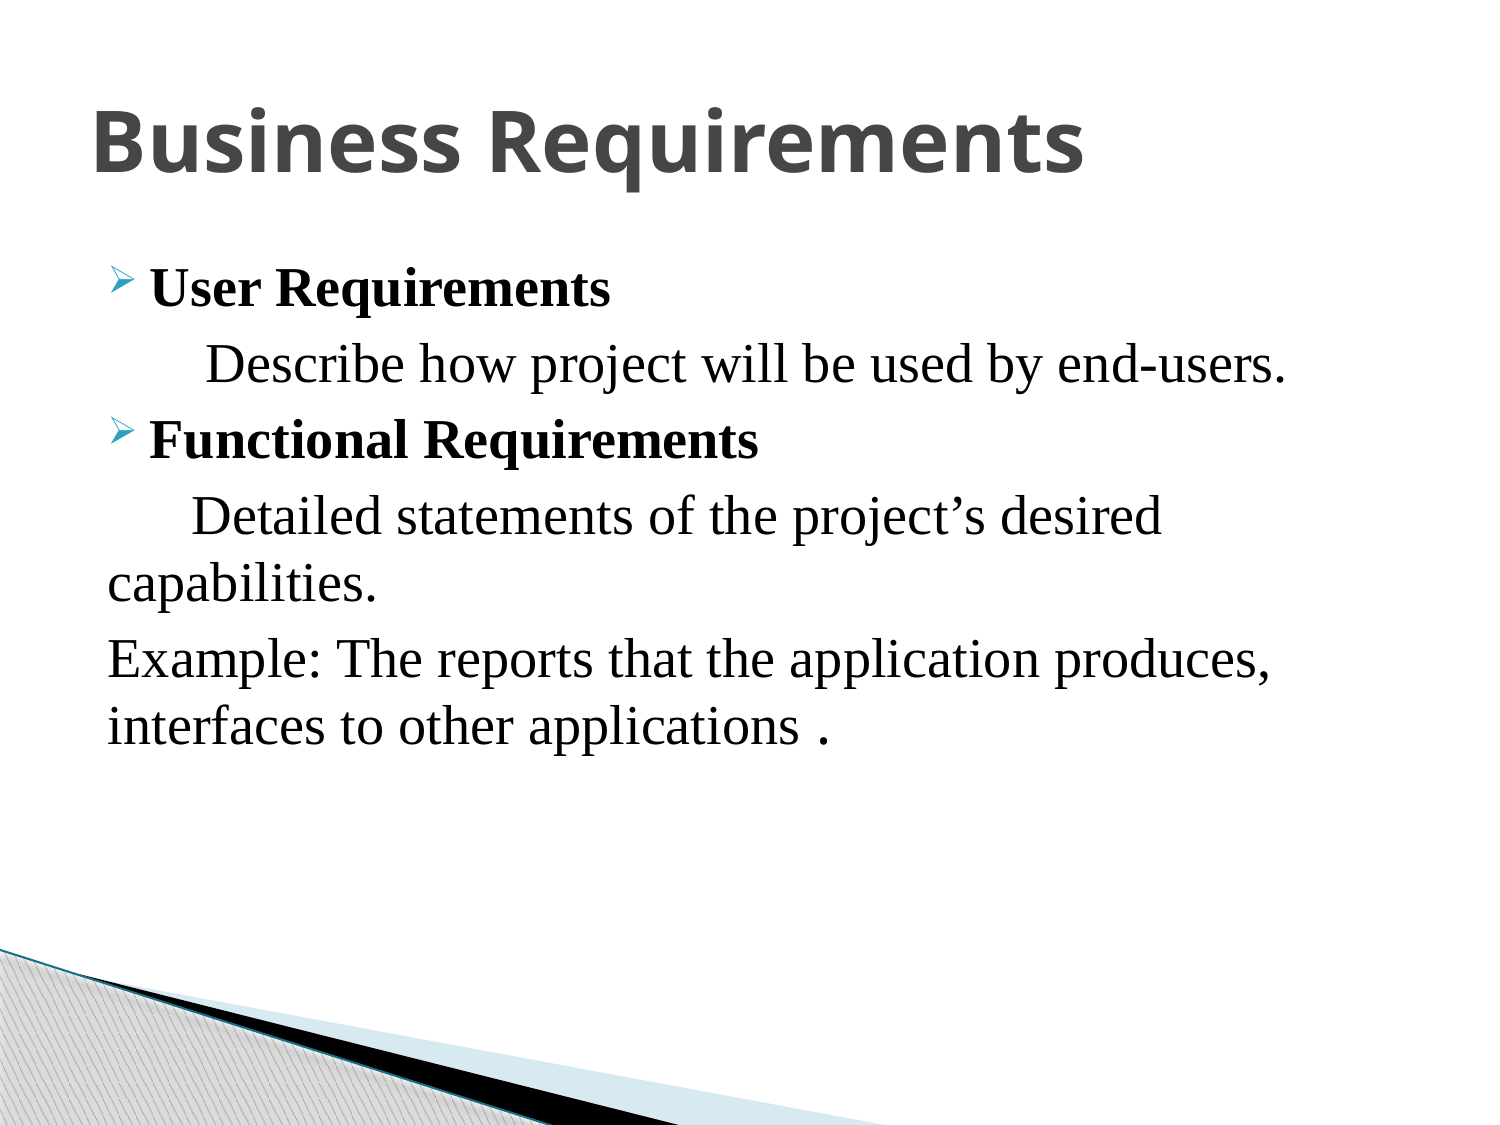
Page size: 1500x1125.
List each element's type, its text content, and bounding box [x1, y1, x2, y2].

title Business Requirements [75, 45, 1425, 233]
list User Requirements Describe how project will be used by end-users. Functional Requirements Detailed statements of the project’s desired capabilities. Example: The reports that the application produces, interfaces to other applications . [75, 243, 1425, 986]
